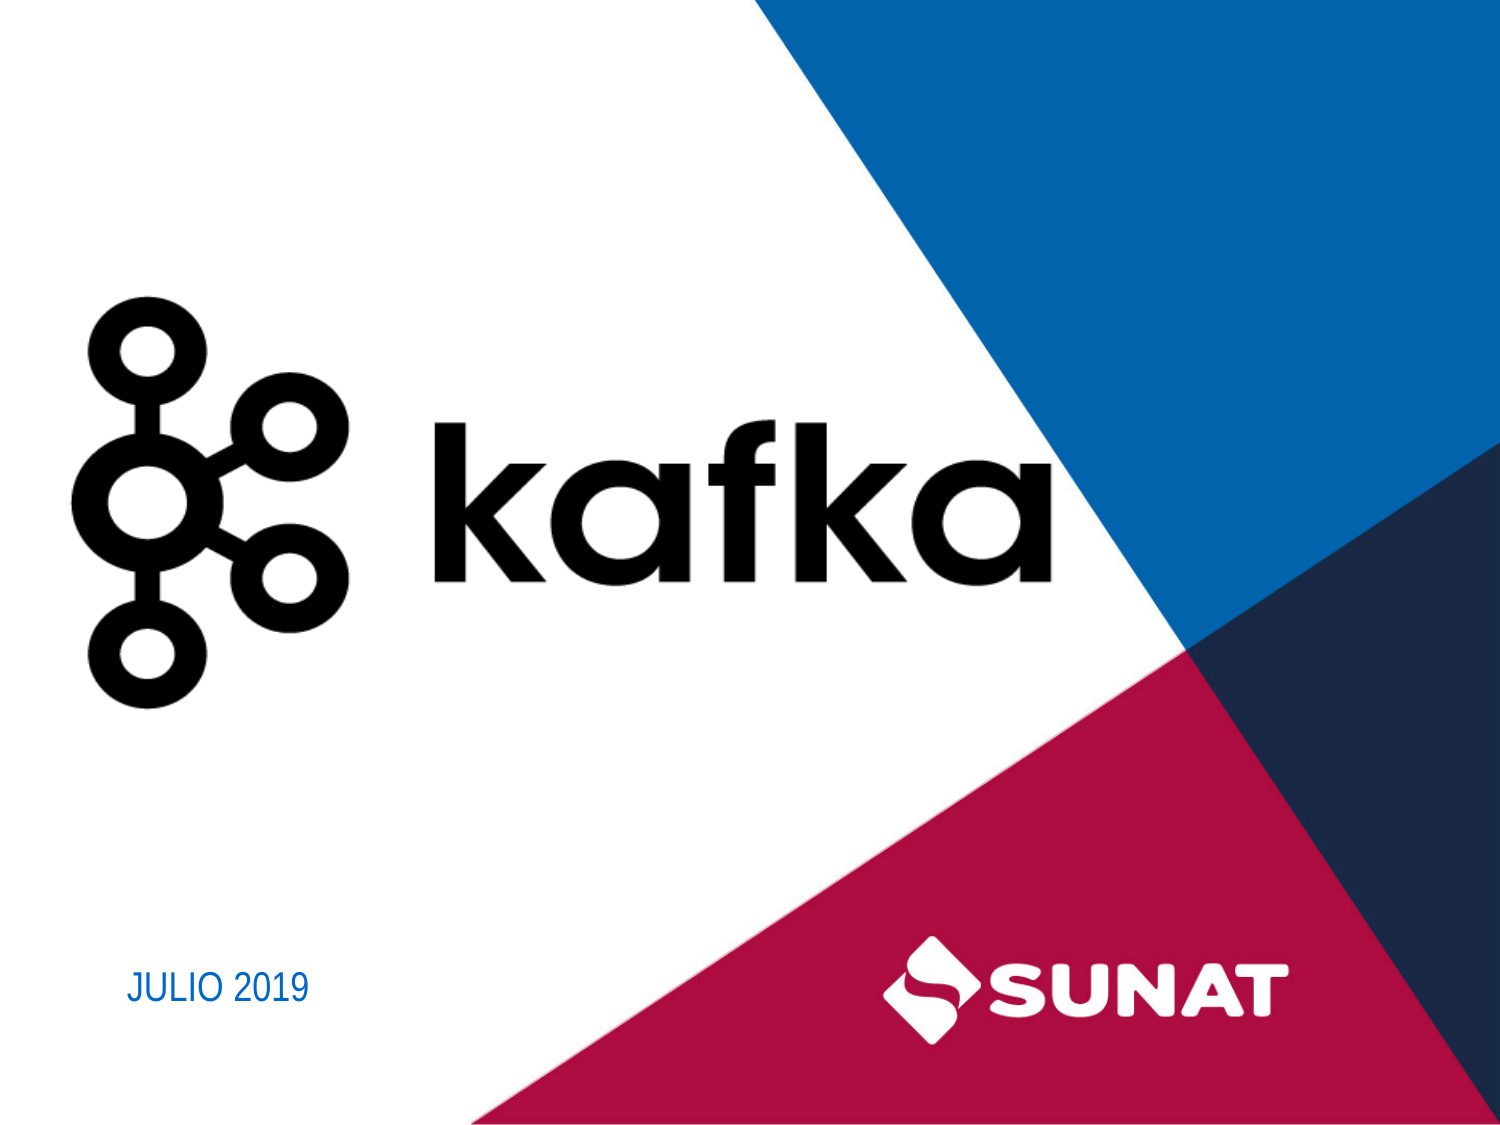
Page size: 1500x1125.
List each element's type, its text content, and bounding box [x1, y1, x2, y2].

text_box JULIO 2019 [112, 952, 420, 1018]
picture [0, 0, 1500, 1125]
